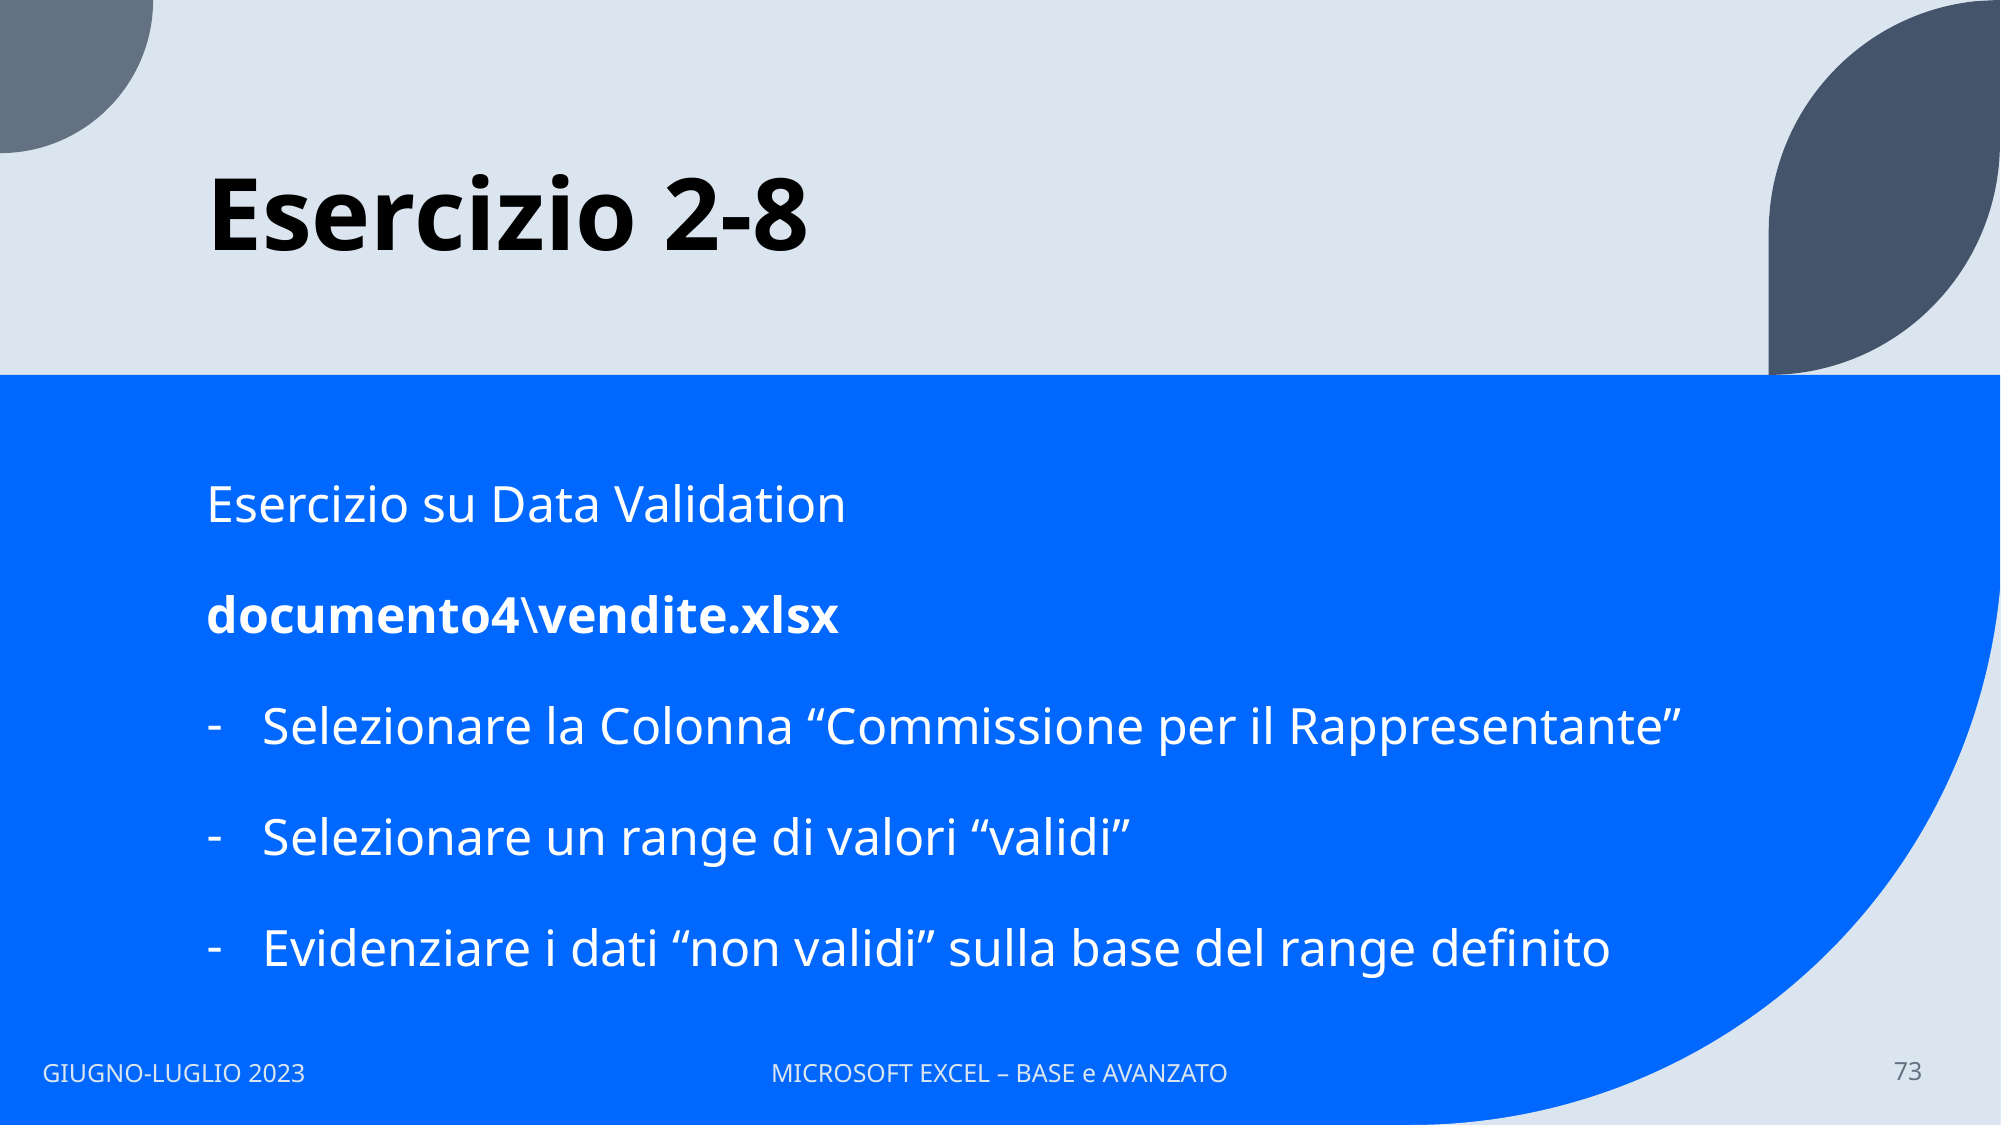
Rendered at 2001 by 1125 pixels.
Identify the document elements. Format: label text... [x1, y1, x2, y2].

title Esercizio 2-8 [191, 62, 1796, 280]
slide_number GIUGNO-LUGLIO 2023 [27, 1042, 478, 1103]
slide_number 73 [1674, 1042, 1938, 1103]
footer MICROSOFT EXCEL – BASE e AVANZATO [662, 1042, 1338, 1103]
list Esercizio su Data Validation documento4\vendite.xlsx Selezionare la Colonna “Commissione per il Rappresentante” Selezionare un range di valori “validi” Evidenziare i dati “non validi” sulla base del range definito [191, 435, 1796, 999]
